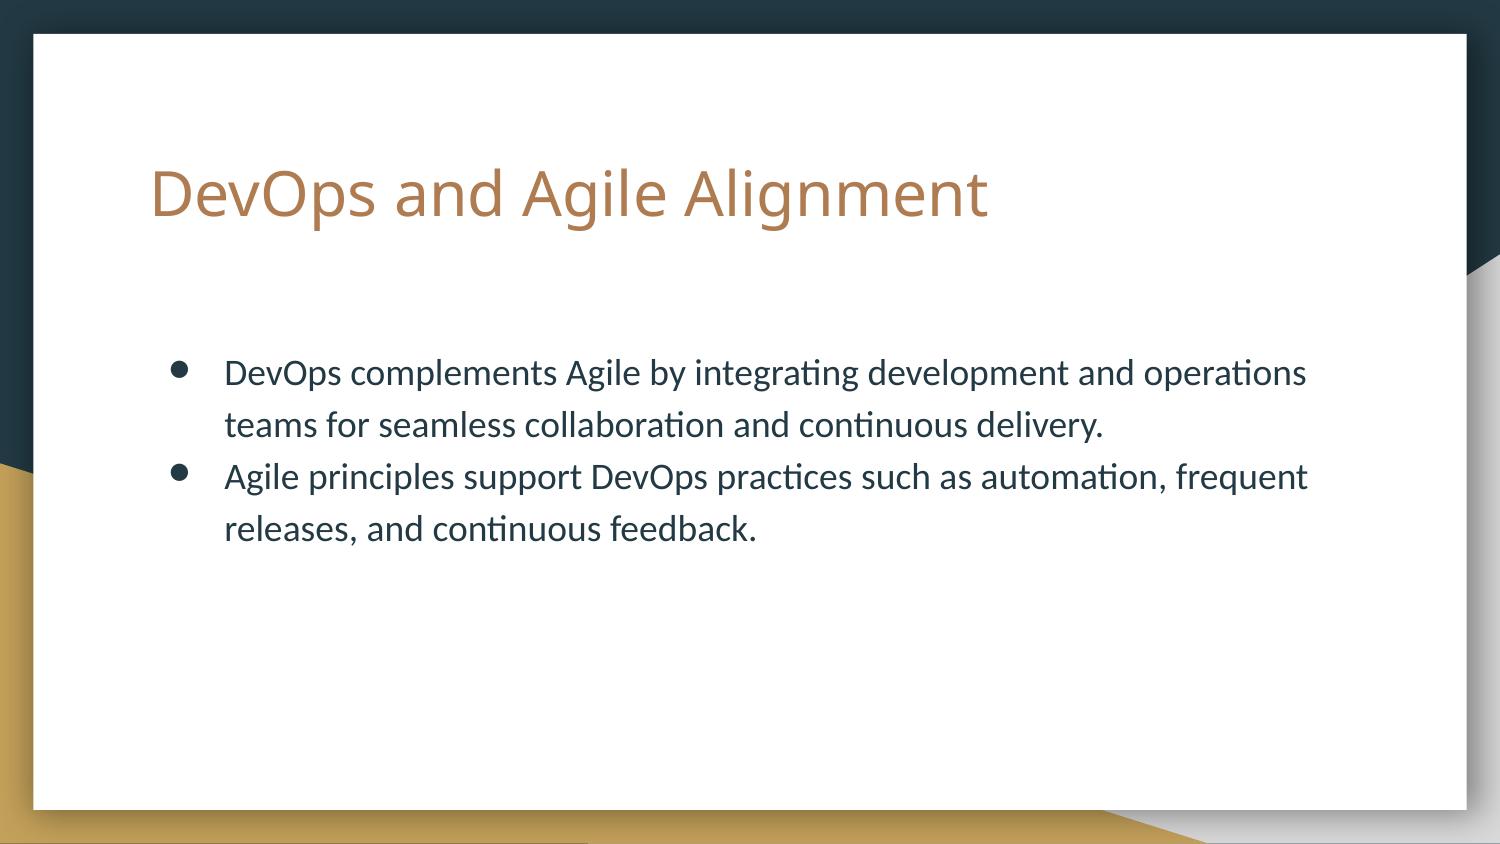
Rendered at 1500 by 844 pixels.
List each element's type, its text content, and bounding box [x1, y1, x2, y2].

list DevOps complements Agile by integrating development and operations teams for seamless collaboration and continuous delivery. Agile principles support DevOps practices such as automation, frequent releases, and continuous feedback. [134, 326, 1366, 729]
title DevOps and Agile Alignment [134, 138, 1366, 296]
